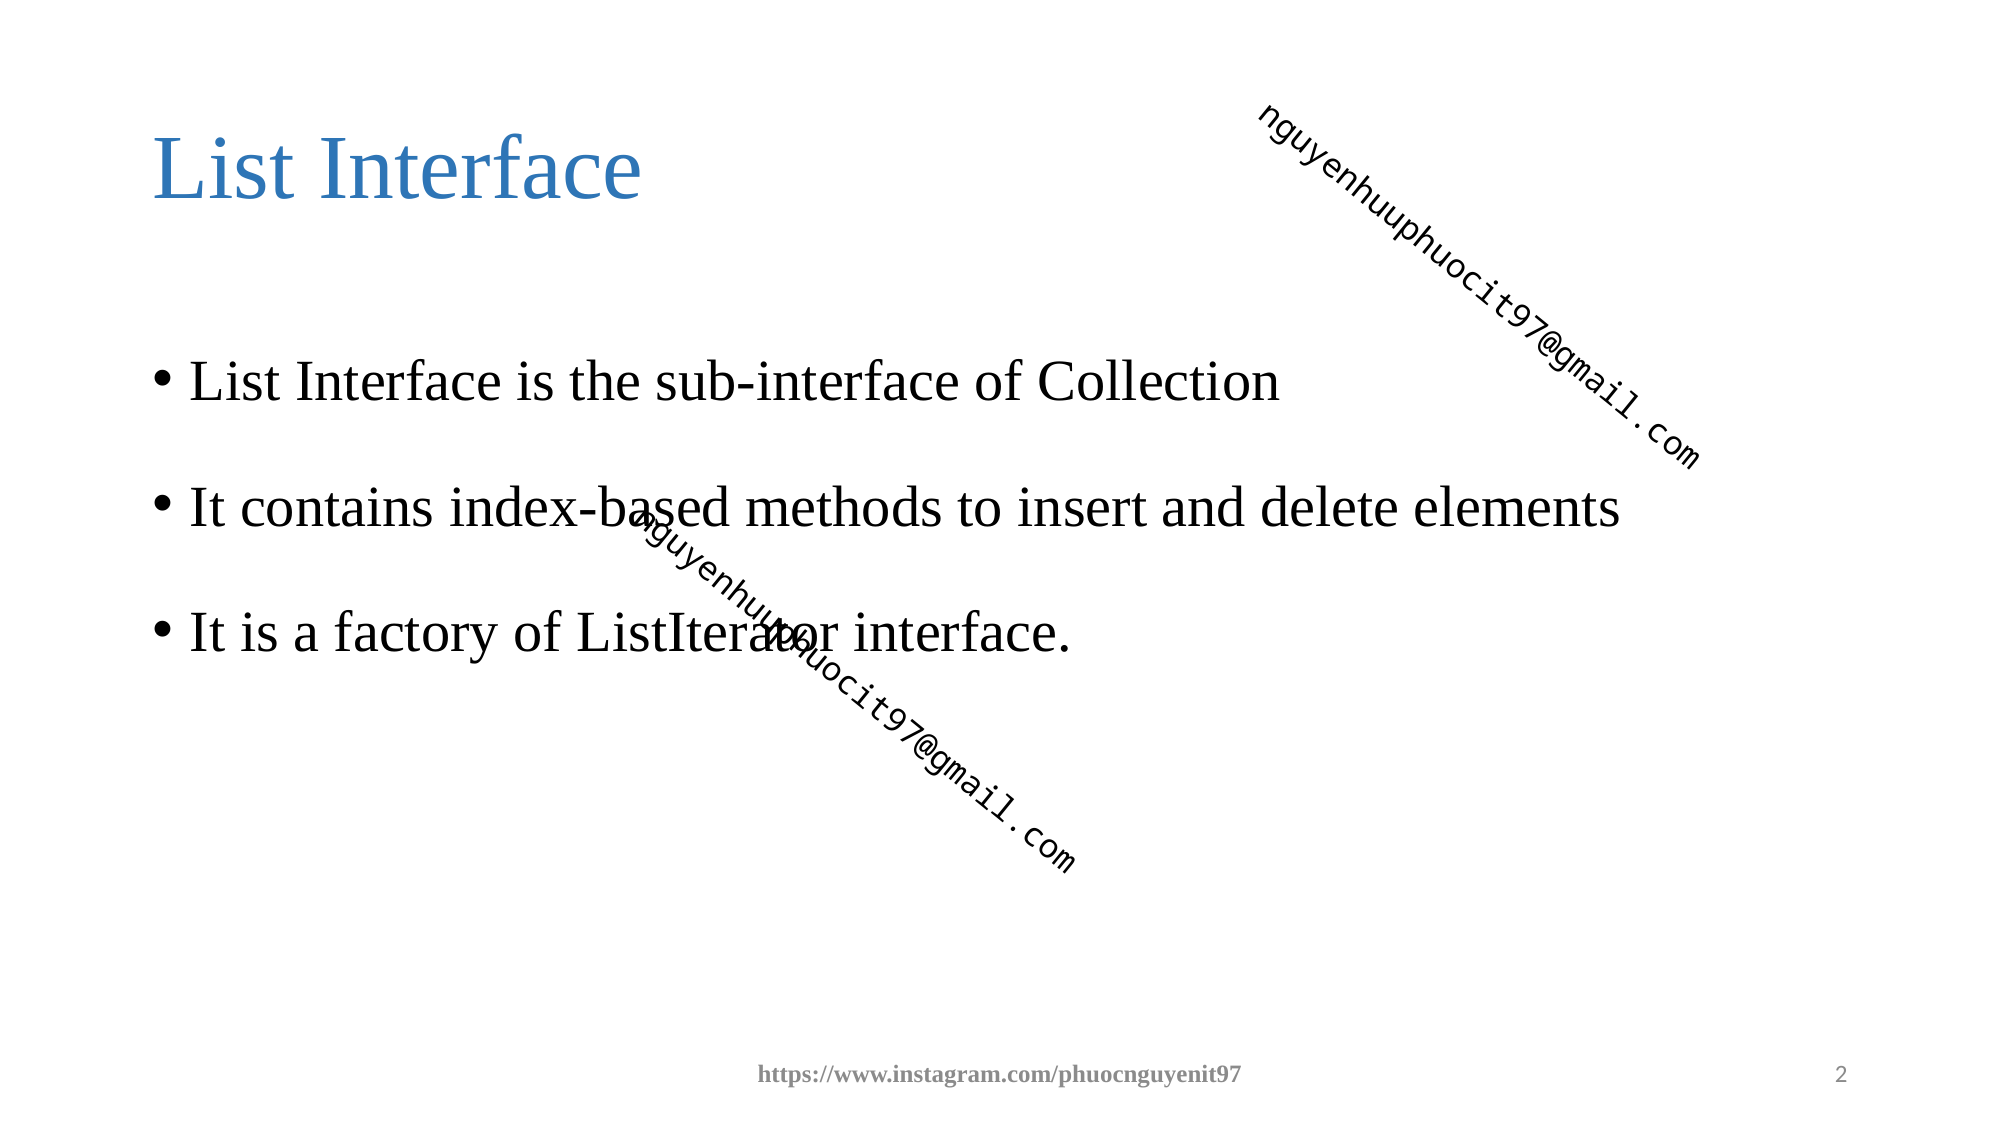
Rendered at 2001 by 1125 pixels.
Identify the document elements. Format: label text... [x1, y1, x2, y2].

list List Interface is the sub-interface of Collection It contains index-based methods to insert and delete elements It is a factory of ListIterator interface. [137, 299, 1863, 1014]
footer https://www.instagram.com/phuocnguyenit97 [662, 1042, 1338, 1103]
title List Interface [137, 59, 1863, 278]
slide_number 2 [1412, 1042, 1863, 1103]
